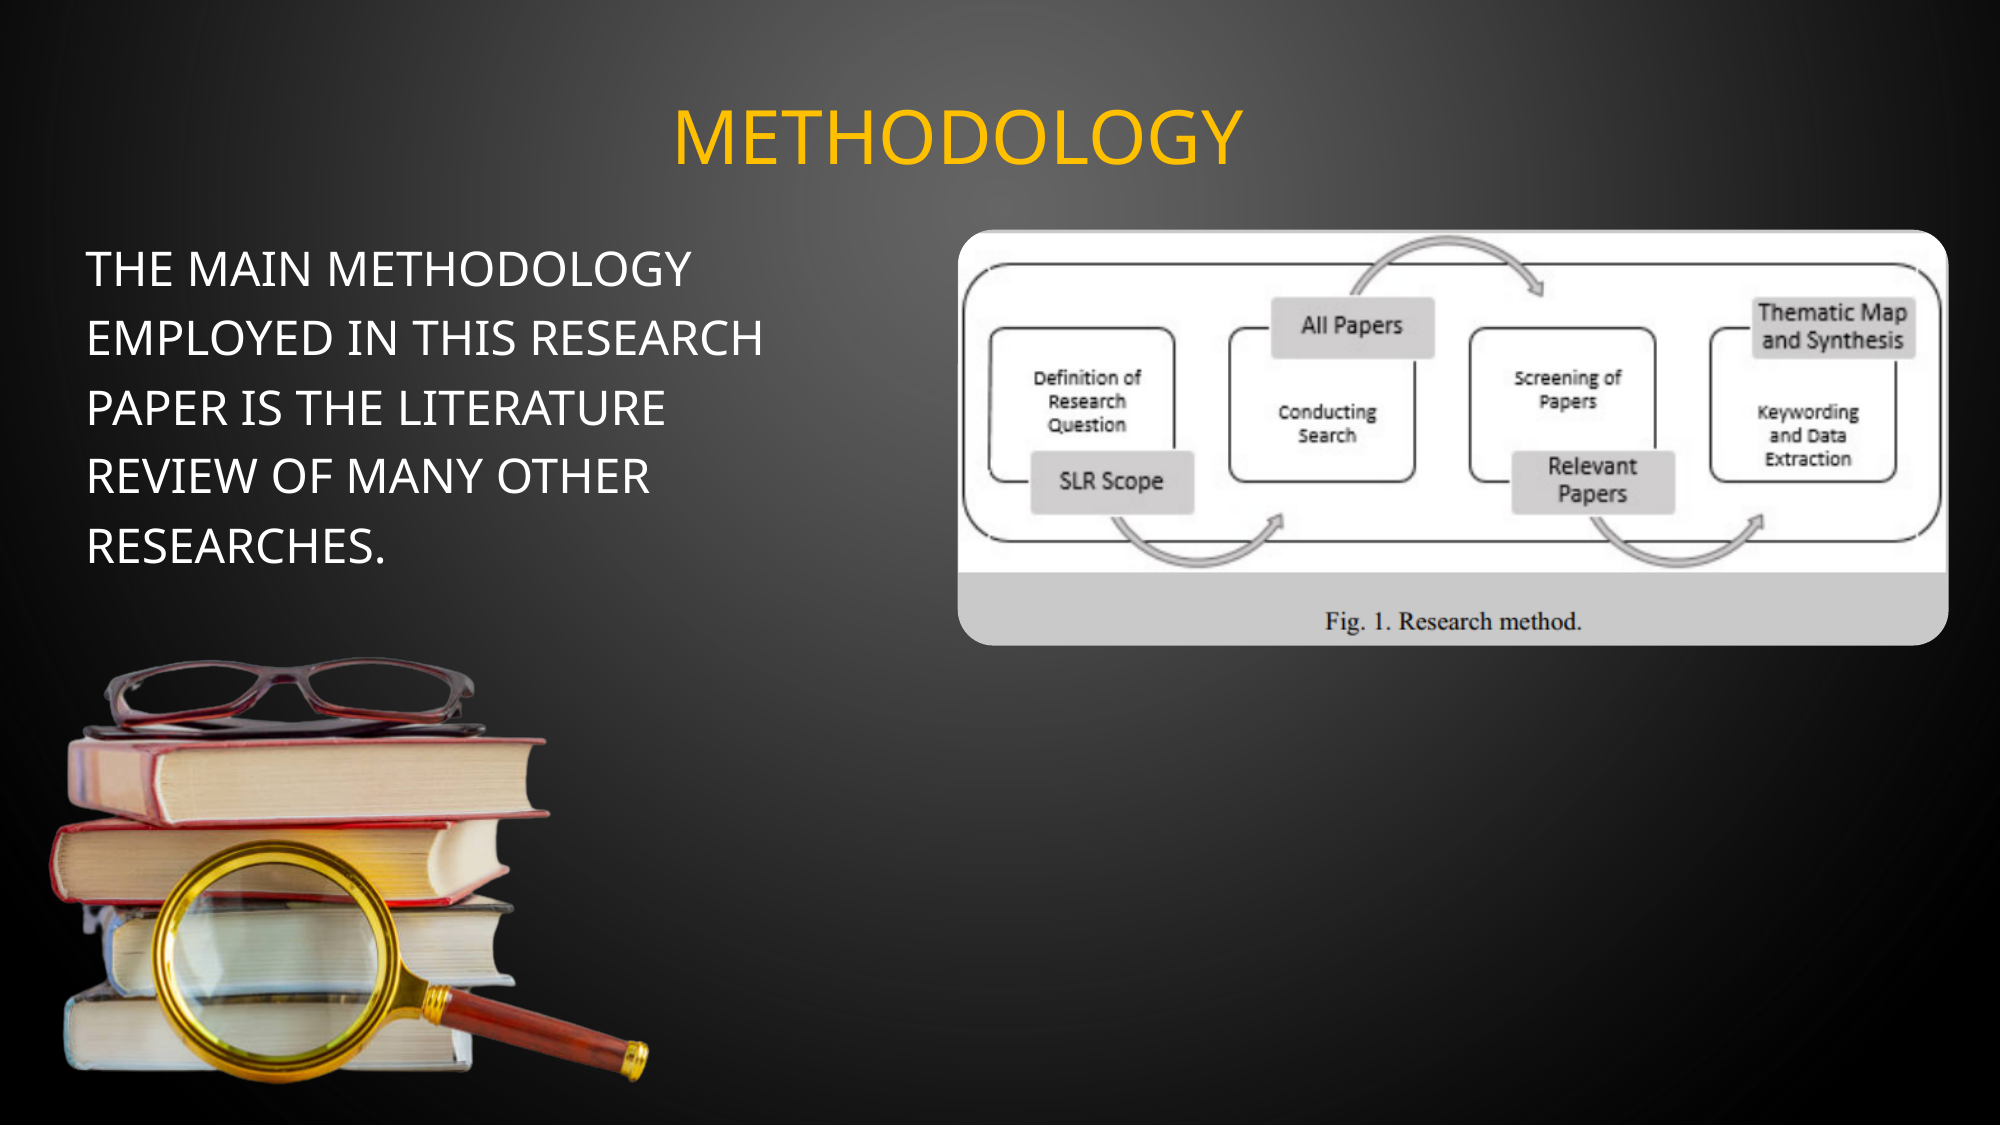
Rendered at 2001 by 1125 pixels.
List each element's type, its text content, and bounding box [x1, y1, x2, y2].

picture [0, 0, 2000, 1125]
title METHODOLOGY [107, 9, 1808, 272]
list The main methodology employed in this research paper is the literature review of many other researches. [70, 64, 865, 663]
